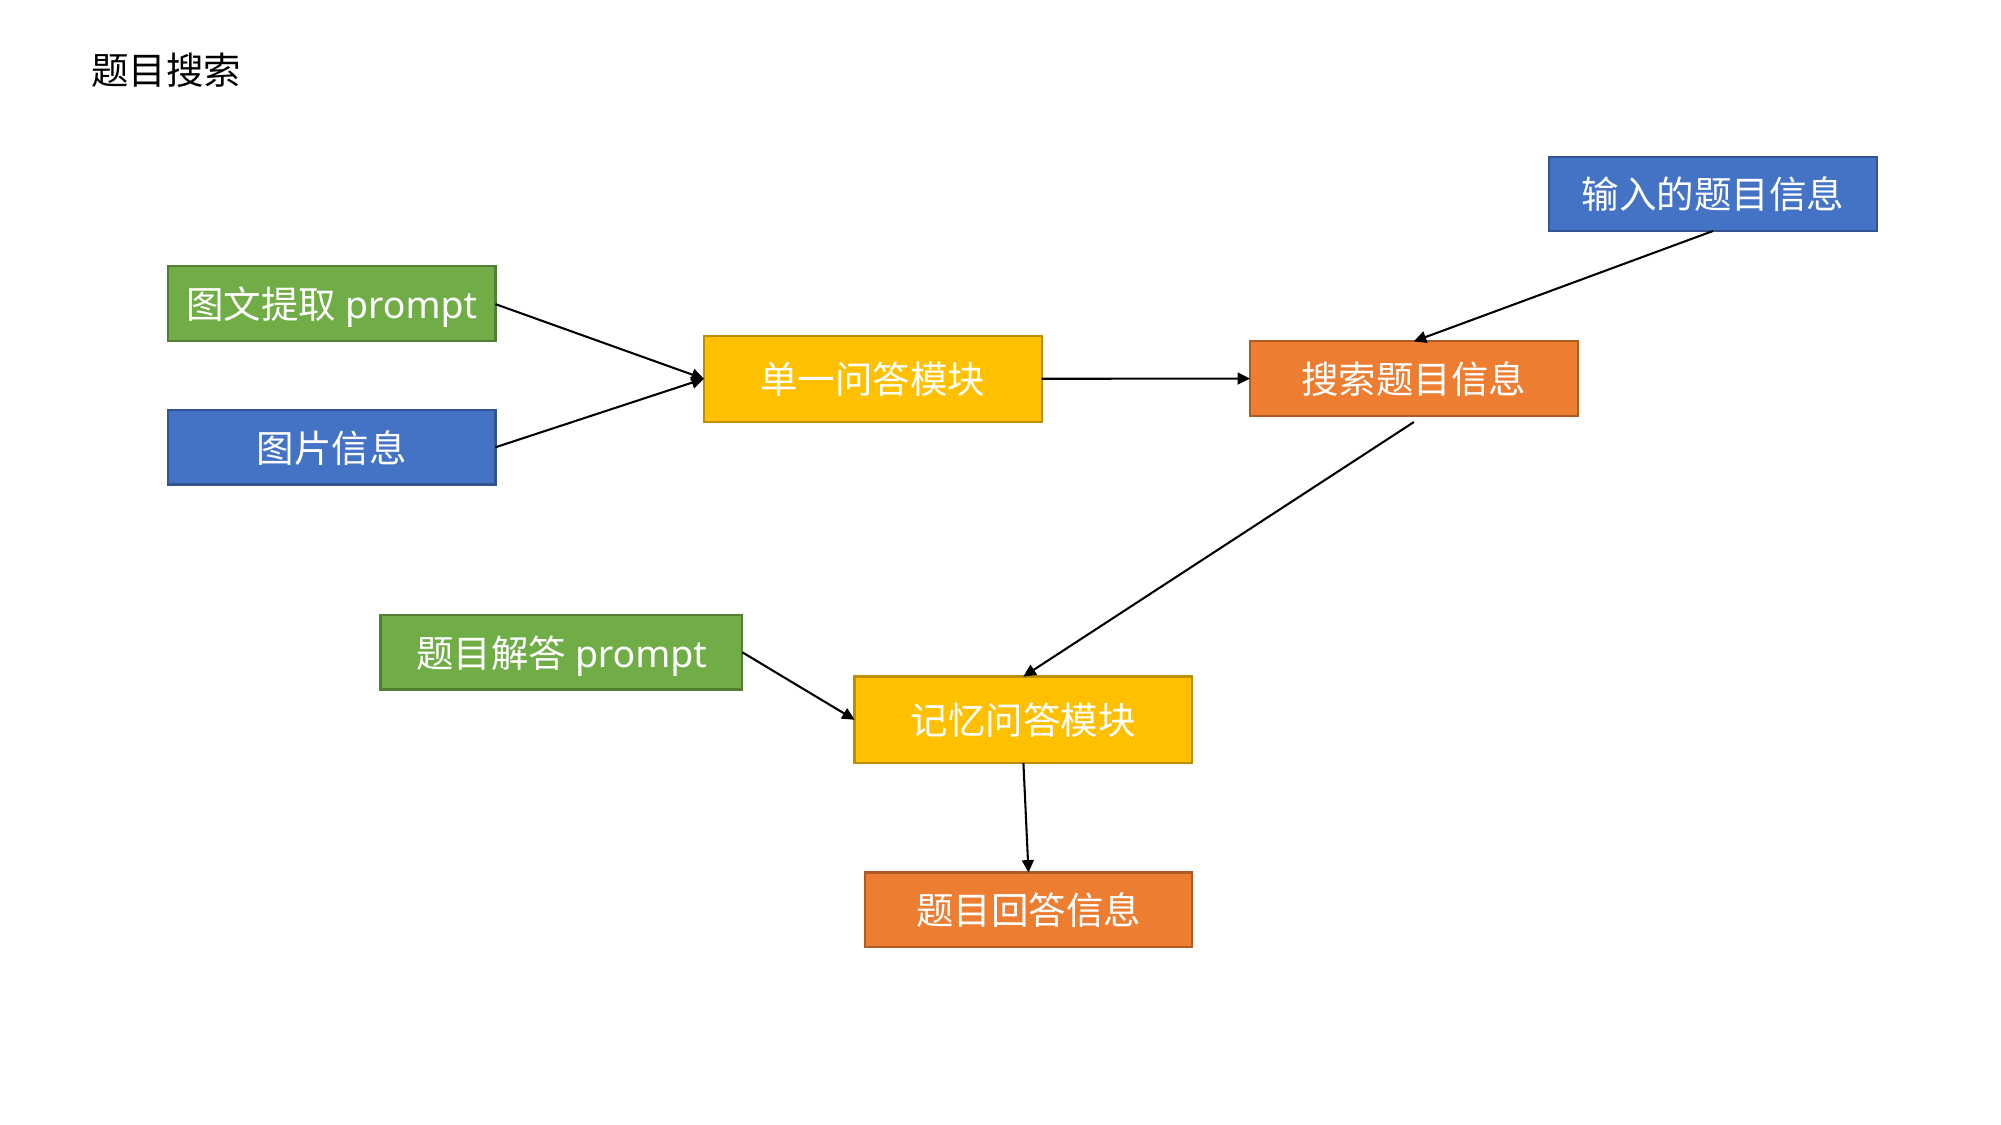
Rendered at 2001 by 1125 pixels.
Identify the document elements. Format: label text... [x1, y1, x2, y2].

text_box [1023, 422, 1414, 677]
text_box 输入的题目信息 [1548, 156, 1878, 232]
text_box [1023, 762, 1029, 873]
text_box 题目搜索 [76, 39, 259, 100]
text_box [1413, 230, 1714, 342]
text_box 题目解答prompt [379, 614, 743, 691]
text_box 题目回答信息 [864, 871, 1193, 948]
text_box 搜索题目信息 [1249, 340, 1579, 417]
text_box 图文提取prompt [167, 265, 497, 342]
text_box 图片信息 [167, 409, 497, 486]
text_box 记忆问答模块 [853, 675, 1193, 764]
text_box 单一问答模块 [704, 335, 1043, 423]
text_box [495, 378, 704, 448]
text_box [742, 652, 855, 720]
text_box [495, 304, 704, 378]
